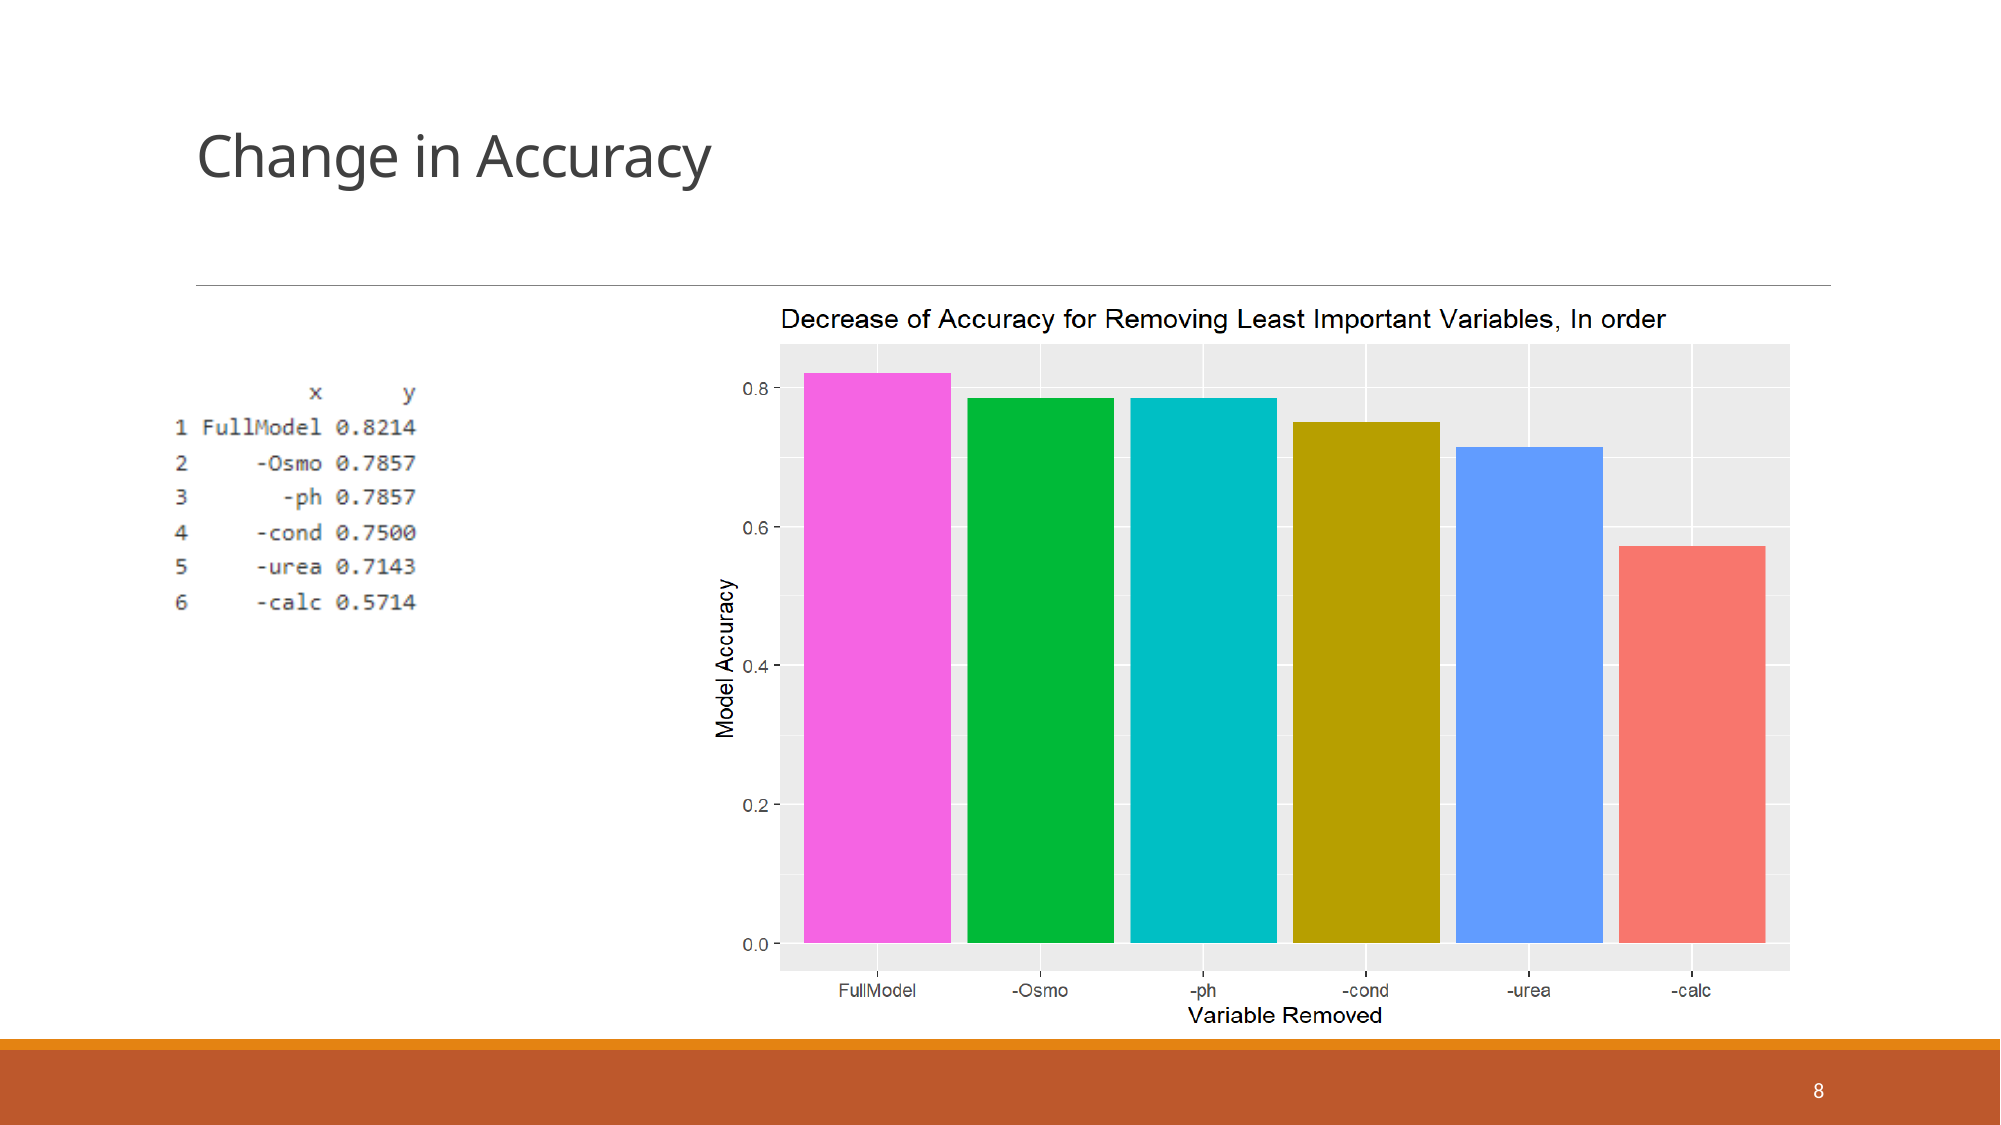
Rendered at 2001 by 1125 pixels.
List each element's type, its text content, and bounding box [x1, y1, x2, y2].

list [702, 296, 1803, 1039]
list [161, 362, 468, 629]
slide_number 8 [1624, 1059, 1840, 1120]
title Change in Accuracy [181, 58, 1832, 198]
